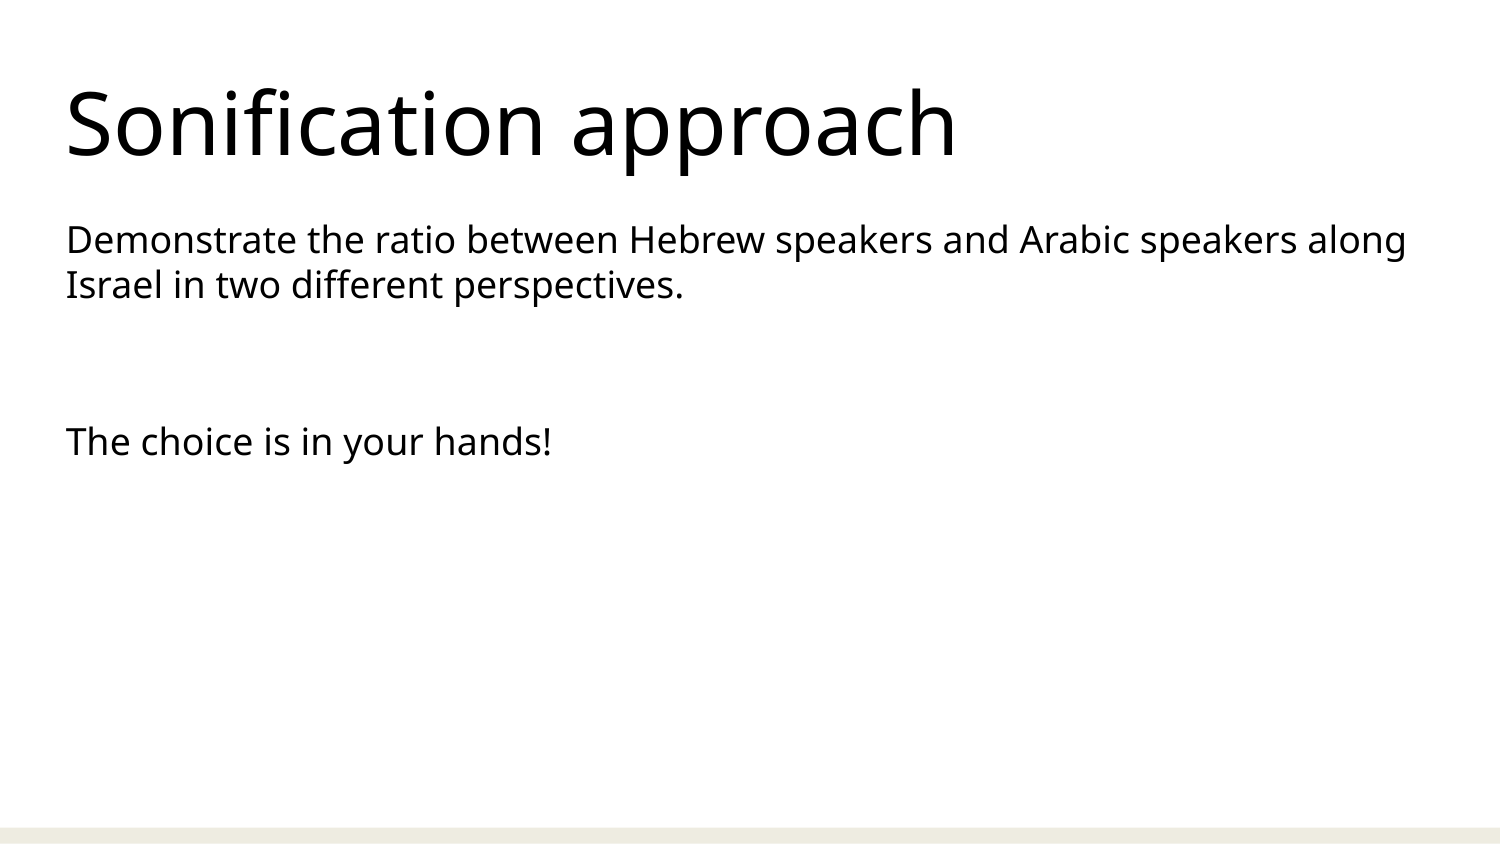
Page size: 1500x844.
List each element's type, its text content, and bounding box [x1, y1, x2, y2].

text_box Sonification approach [51, 51, 1449, 189]
text_box Demonstrate the ratio between Hebrew speakers and Arabic speakers along Israel in two different perspectives. The choice is in your hands! [51, 200, 1449, 752]
